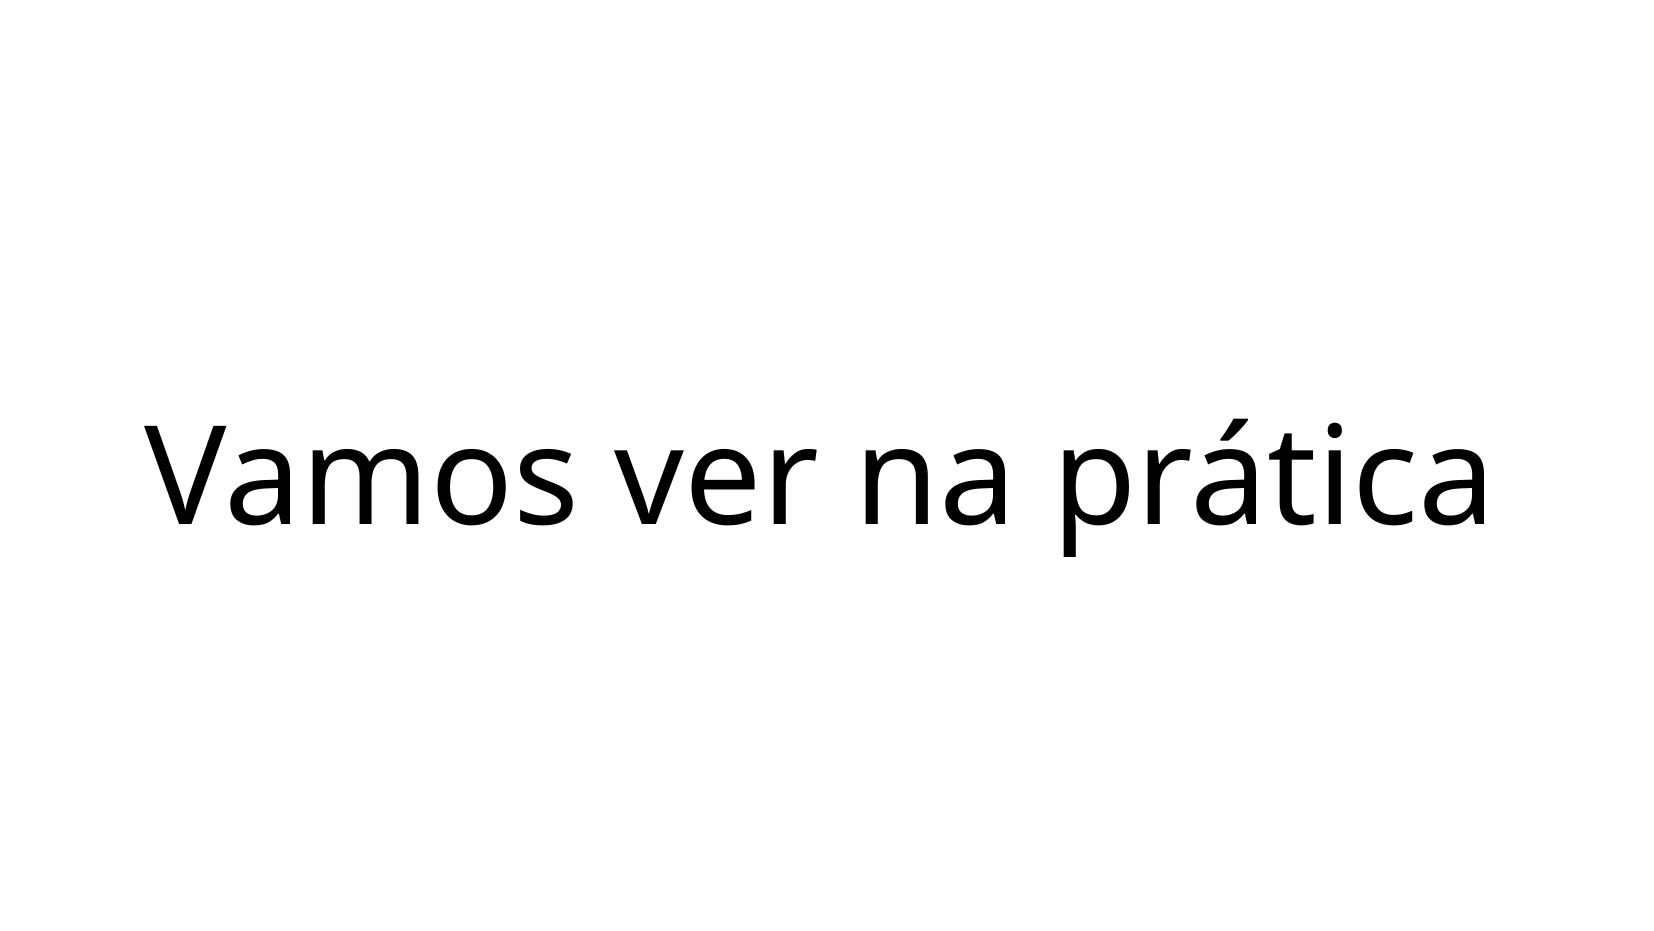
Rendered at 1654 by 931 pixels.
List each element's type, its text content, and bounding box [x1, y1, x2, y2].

title Vamos ver na prática [76, 354, 1565, 586]
